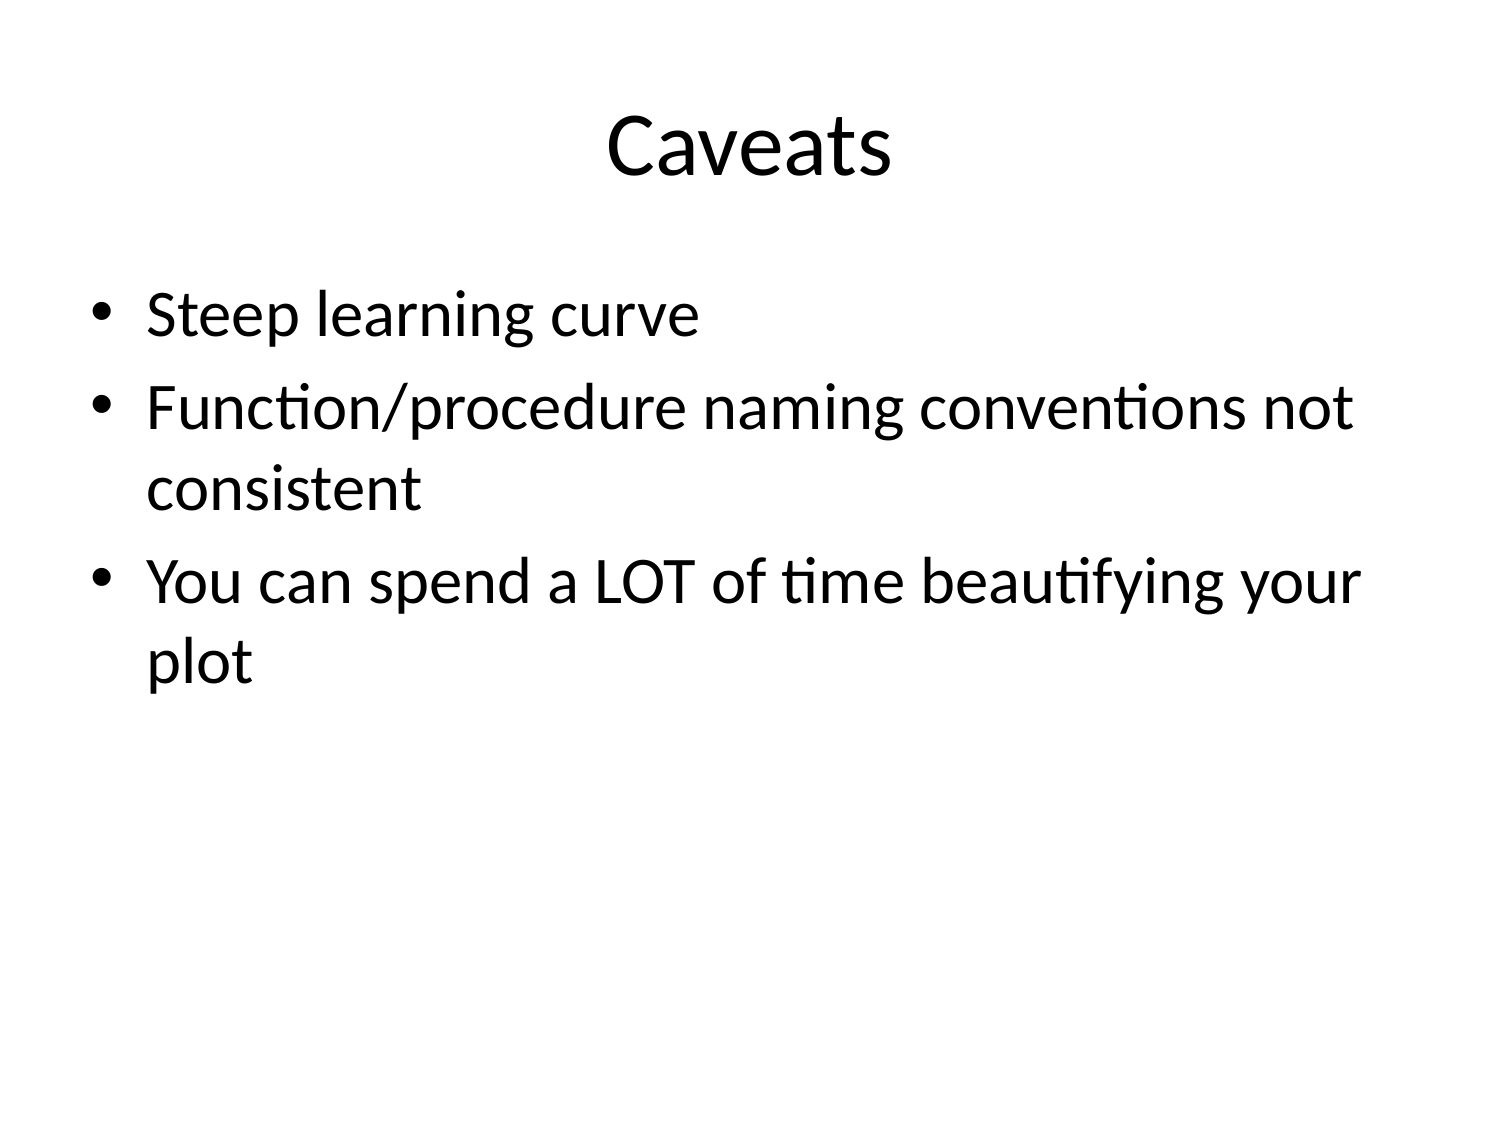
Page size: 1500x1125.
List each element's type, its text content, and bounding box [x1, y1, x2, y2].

list Steep learning curve Function/procedure naming conventions not consistent You can spend a LOT of time beautifying your plot [75, 262, 1425, 1005]
title Caveats [75, 45, 1425, 233]
